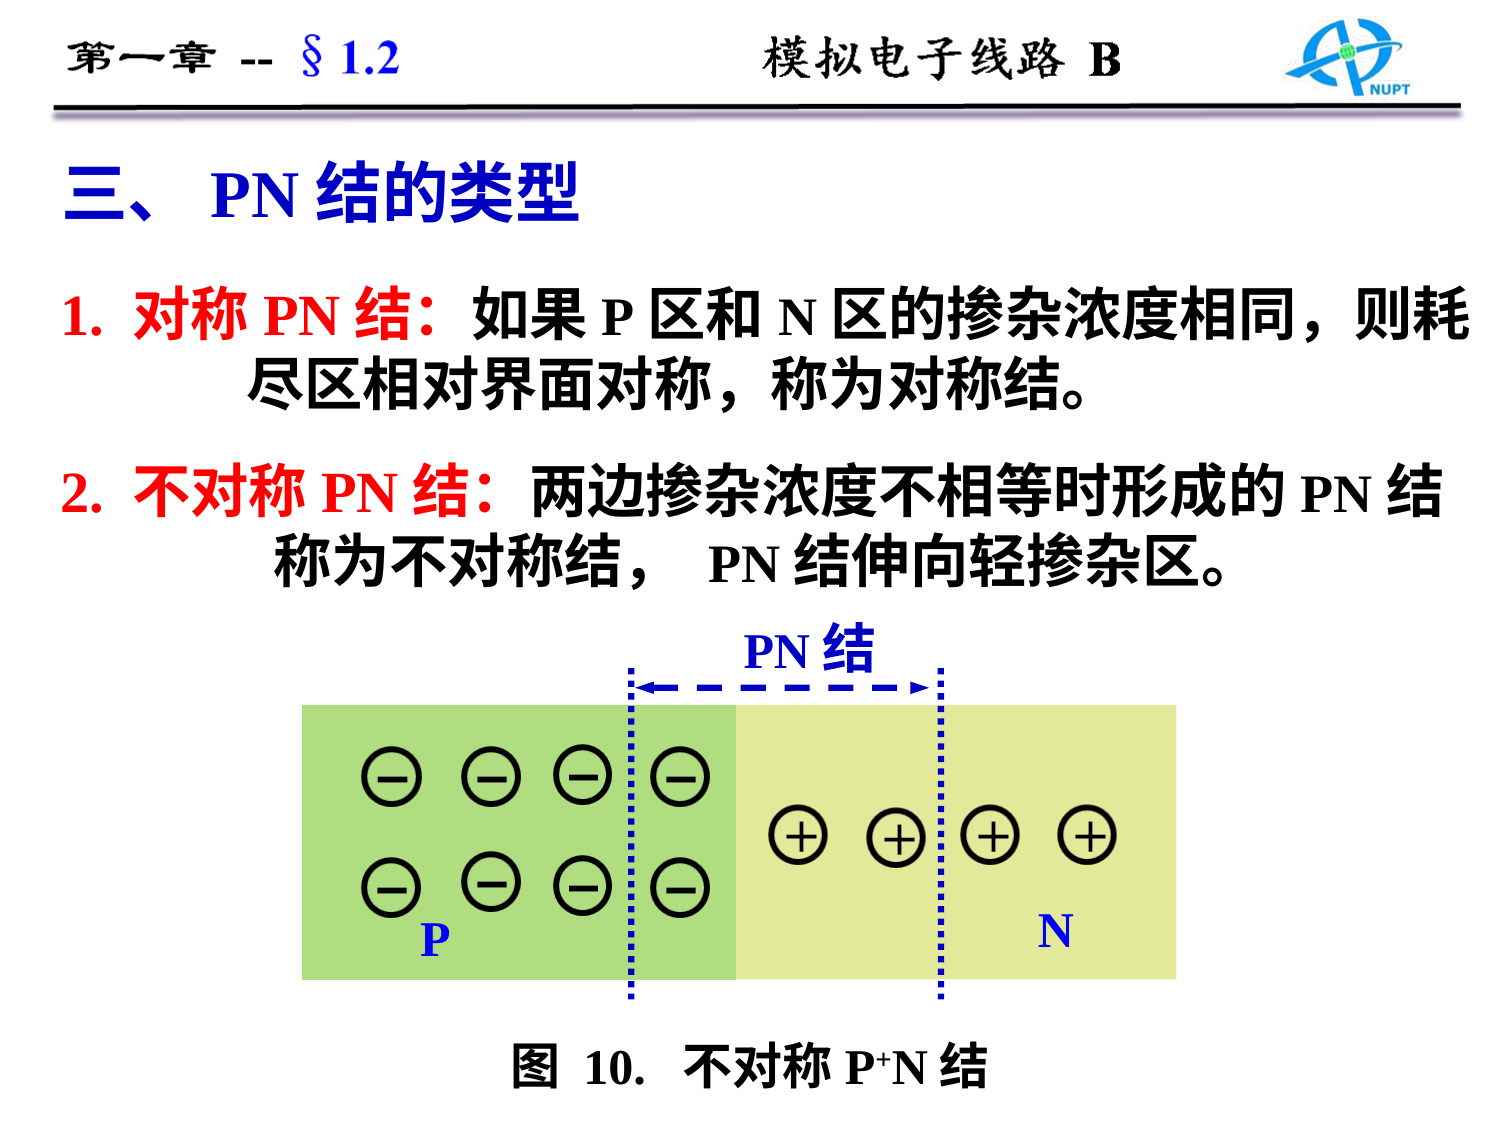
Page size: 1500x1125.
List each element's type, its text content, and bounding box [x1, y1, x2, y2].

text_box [630, 667, 942, 1000]
text_box P [405, 899, 466, 975]
text_box [158, 431, 1311, 719]
picture [360, 745, 423, 808]
text_box 1. 对称PN结：如果P区和N区的掺杂浓度相同，则耗 尽区相对界面对称，称为对称结。 2. 不对称PN结：两边掺杂浓度不相等时形成的PN结 称为不对称结， PN结伸向轻掺杂区。 [45, 269, 1500, 670]
text_box [300, 719, 625, 982]
text_box 三、PN结的类型 [0, 143, 1448, 253]
picture [360, 856, 422, 919]
text_box [945, 719, 1179, 981]
picture [942, 780, 1144, 874]
picture [551, 743, 614, 806]
text_box PN结 [728, 607, 892, 666]
picture [34, 4, 1471, 128]
picture [460, 745, 522, 808]
picture [460, 850, 522, 914]
picture [551, 854, 614, 918]
text_box 图 10. 不对称P+N结 [0, 1027, 1500, 1102]
text_box N [1023, 889, 1089, 965]
